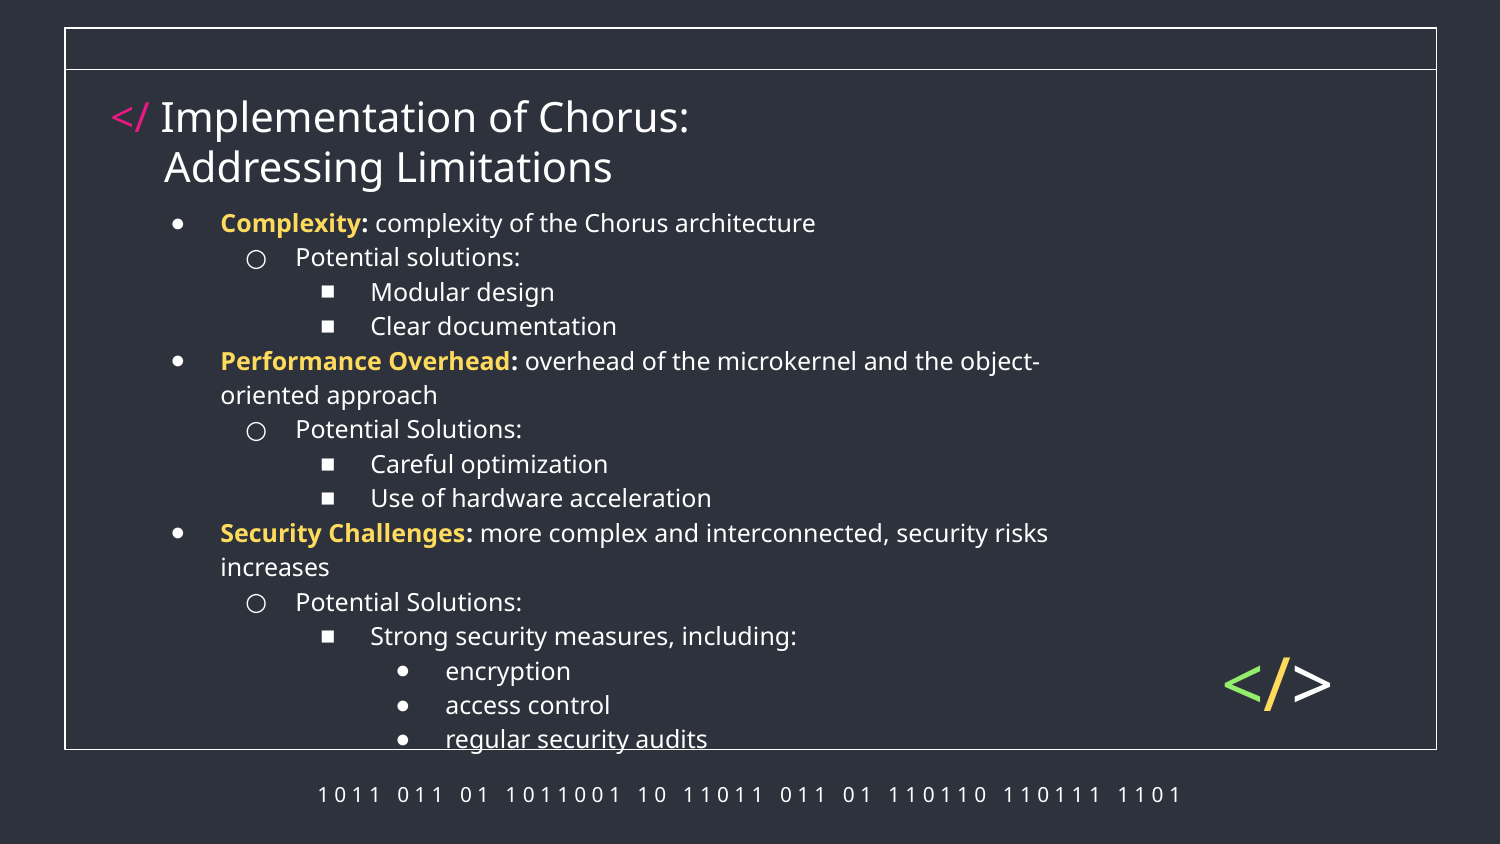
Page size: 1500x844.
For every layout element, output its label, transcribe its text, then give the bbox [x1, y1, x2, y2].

title </ Implementation of Chorus: Addressing Limitations [85, 75, 1382, 188]
text_box </> [1173, 644, 1382, 729]
text_box Complexity: complexity of the Chorus architecture Potential solutions: Modular design Clear documentation Performance Overhead: overhead of the microkernel and the object-oriented approach Potential Solutions: Careful optimization Use of hardware acceleration Security Challenges: more complex and interconnected, security risks increases Potential Solutions: Strong security measures, including: encryption access control regular security audits [130, 187, 1116, 570]
